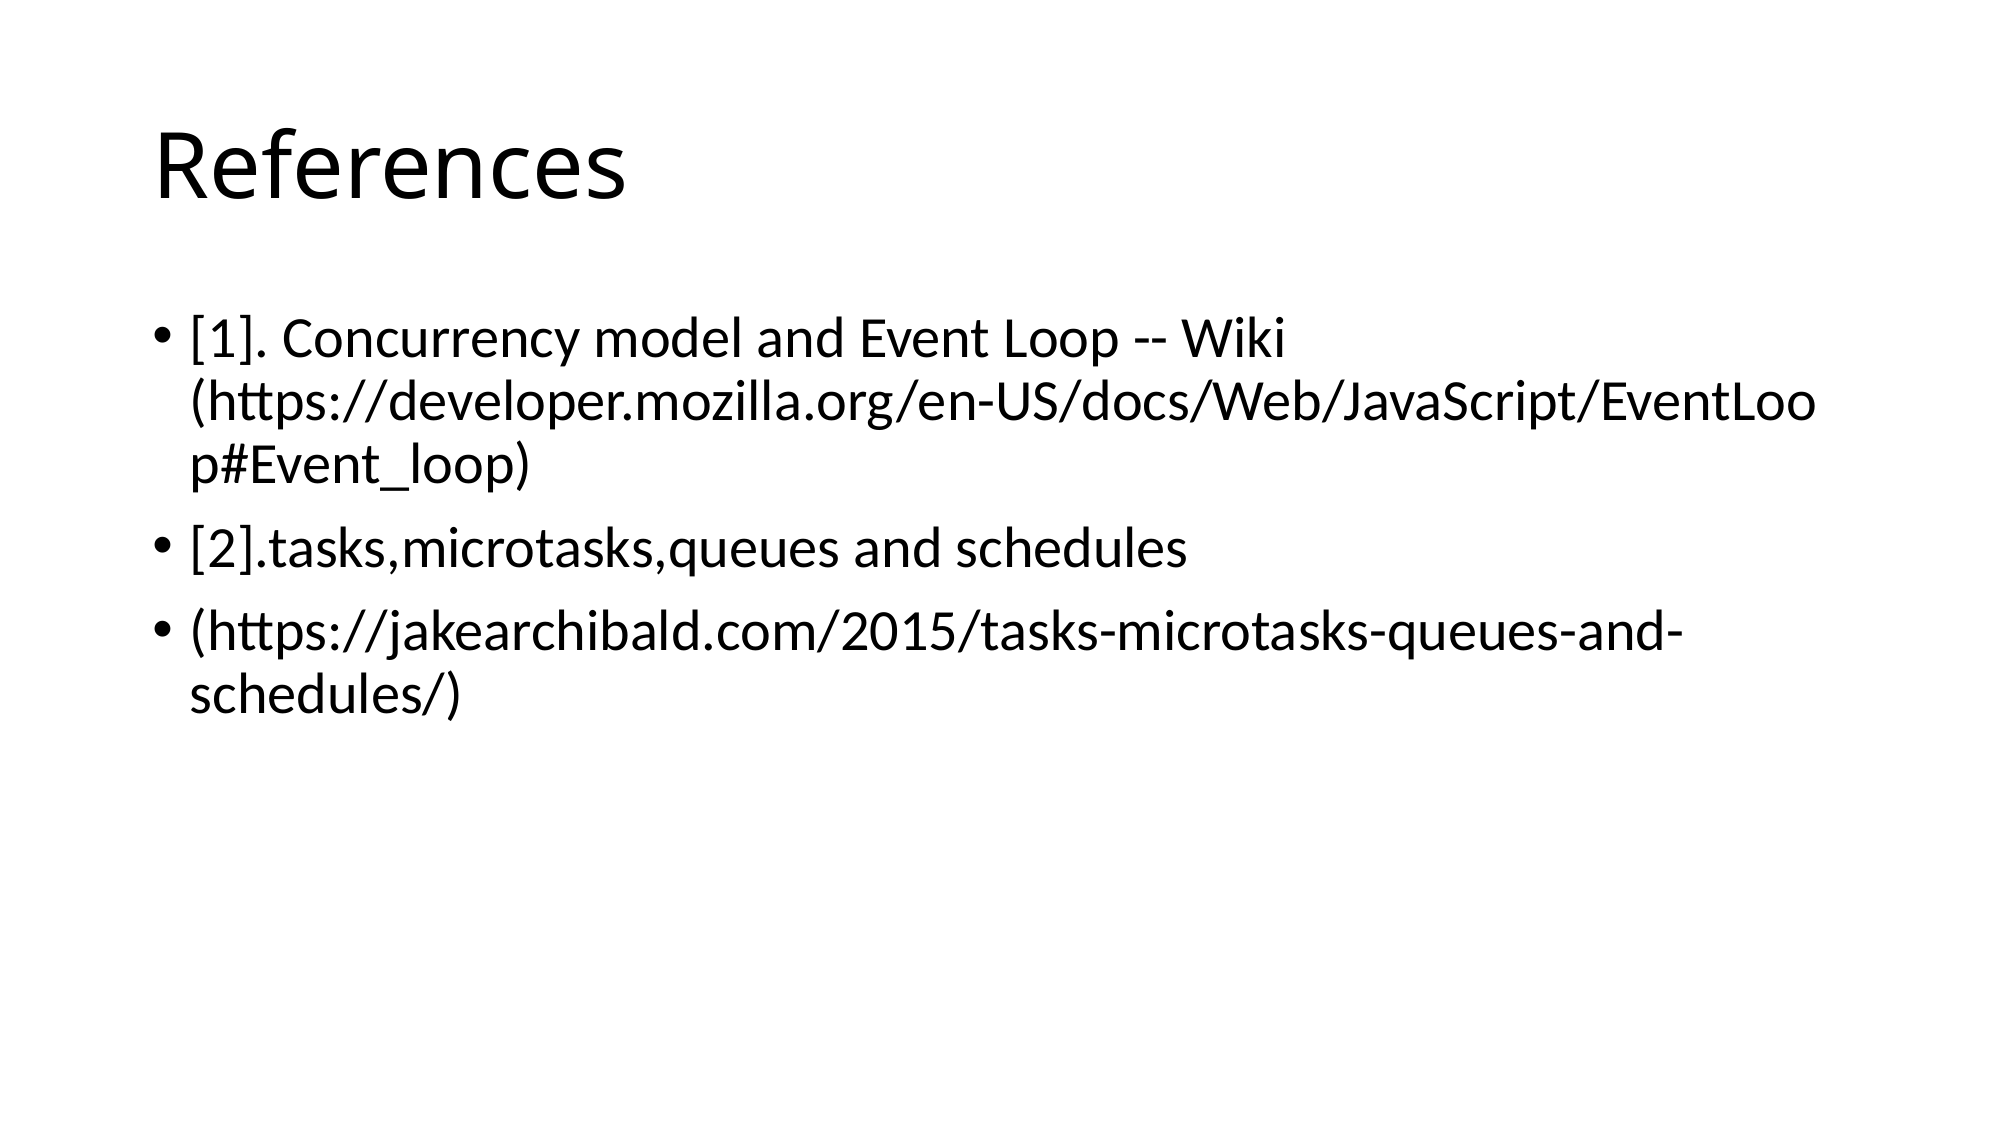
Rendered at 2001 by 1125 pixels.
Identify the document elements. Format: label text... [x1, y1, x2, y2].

title References [137, 59, 1863, 278]
list [1]. Concurrency model and Event Loop -- Wiki (https://developer.mozilla.org/en-US/docs/Web/JavaScript/EventLoop#Event_loop) [2].tasks,microtasks,queues and schedules (https://jakearchibald.com/2015/tasks-microtasks-queues-and-schedules/) [137, 299, 1863, 1014]
